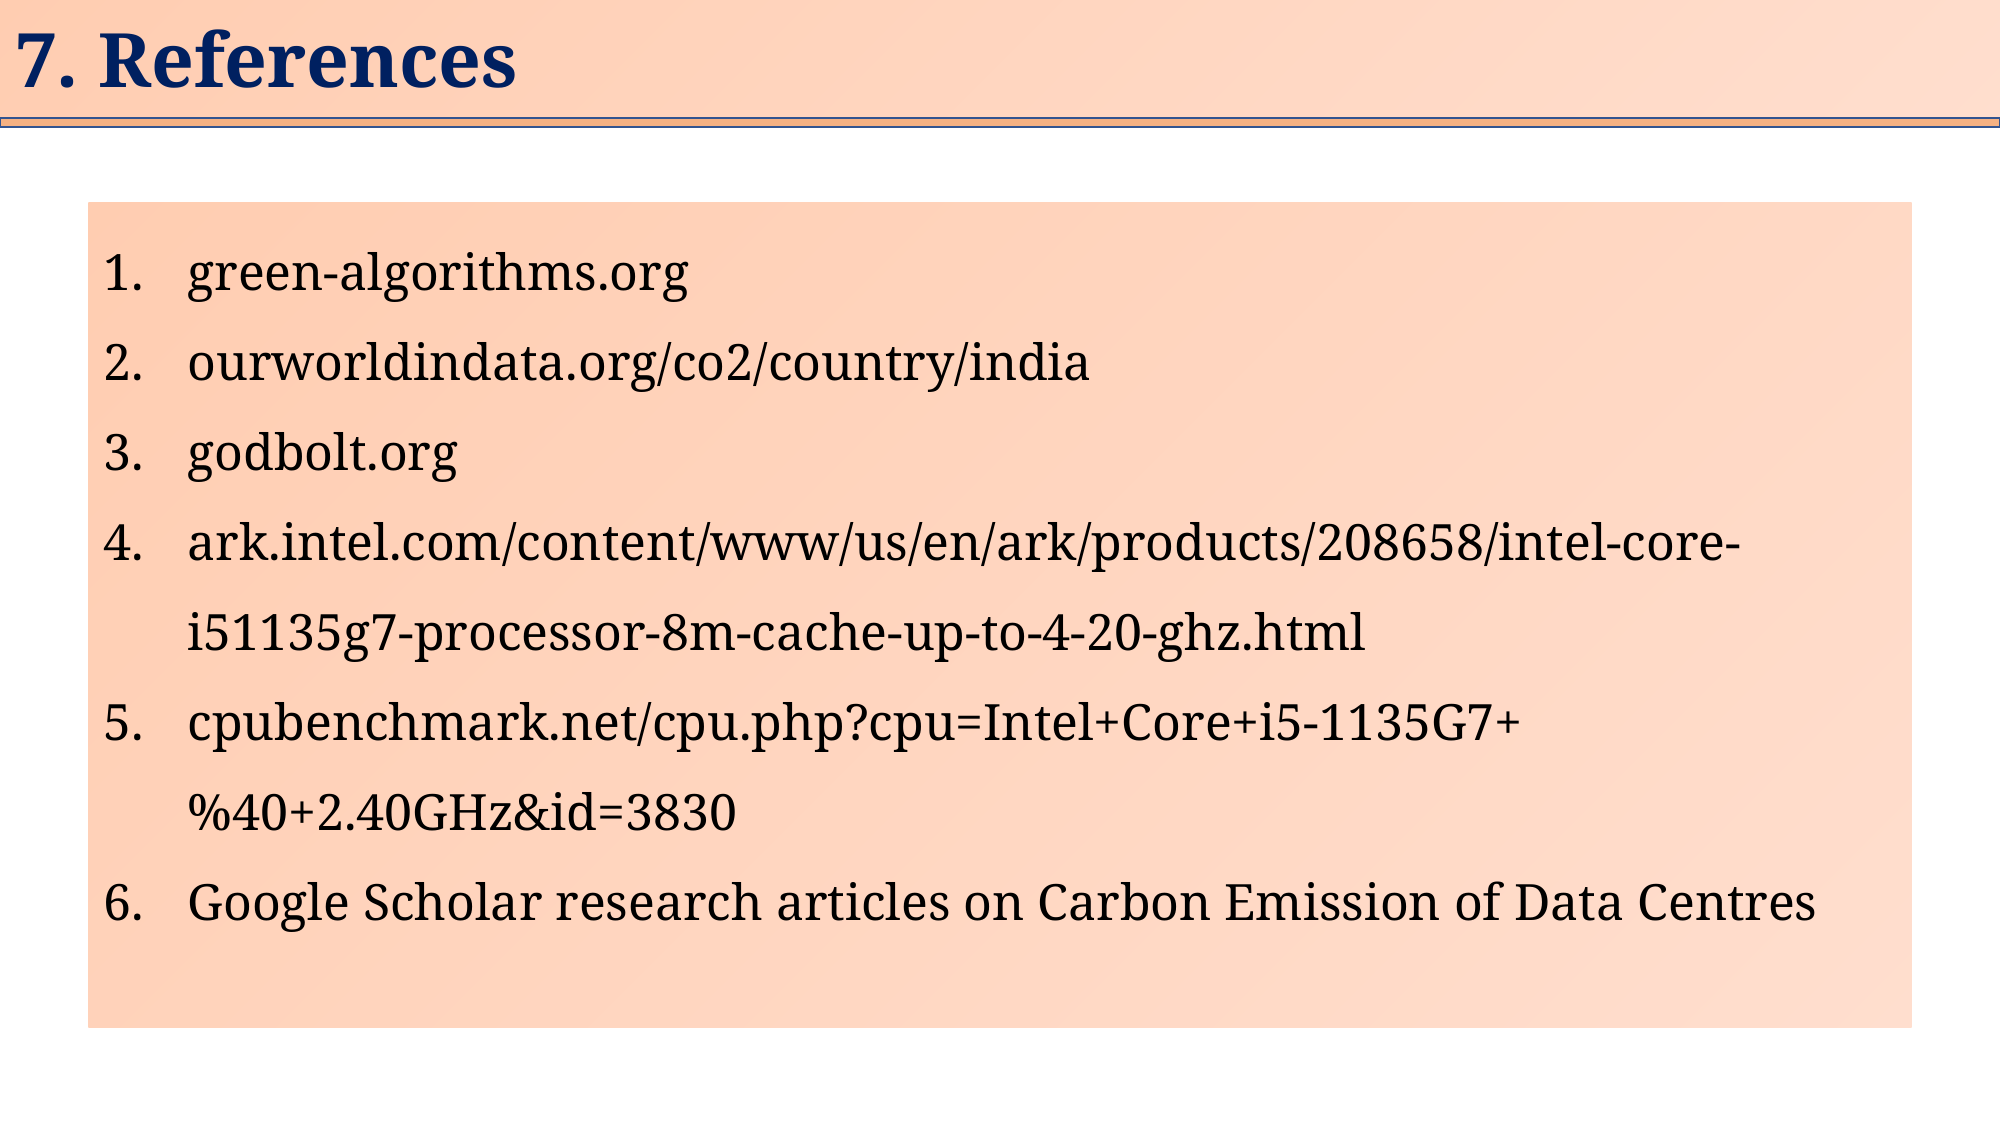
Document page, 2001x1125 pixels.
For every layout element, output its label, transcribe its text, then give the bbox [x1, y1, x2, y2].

title 7. References [0, 0, 2000, 117]
text_box [0, 117, 2000, 128]
subtitle green-algorithms.org ourworldindata.org/co2/country/india godbolt.org ark.intel.com/content/www/us/en/ark/products/208658/intel-core-i51135g7-processor-8m-cache-up-to-4-20-ghz.html cpubenchmark.net/cpu.php?cpu=Intel+Core+i5-1135G7+%40+2.40GHz&id=3830 Google Scholar research articles on Carbon Emission of Data Centres [88, 202, 1912, 1028]
